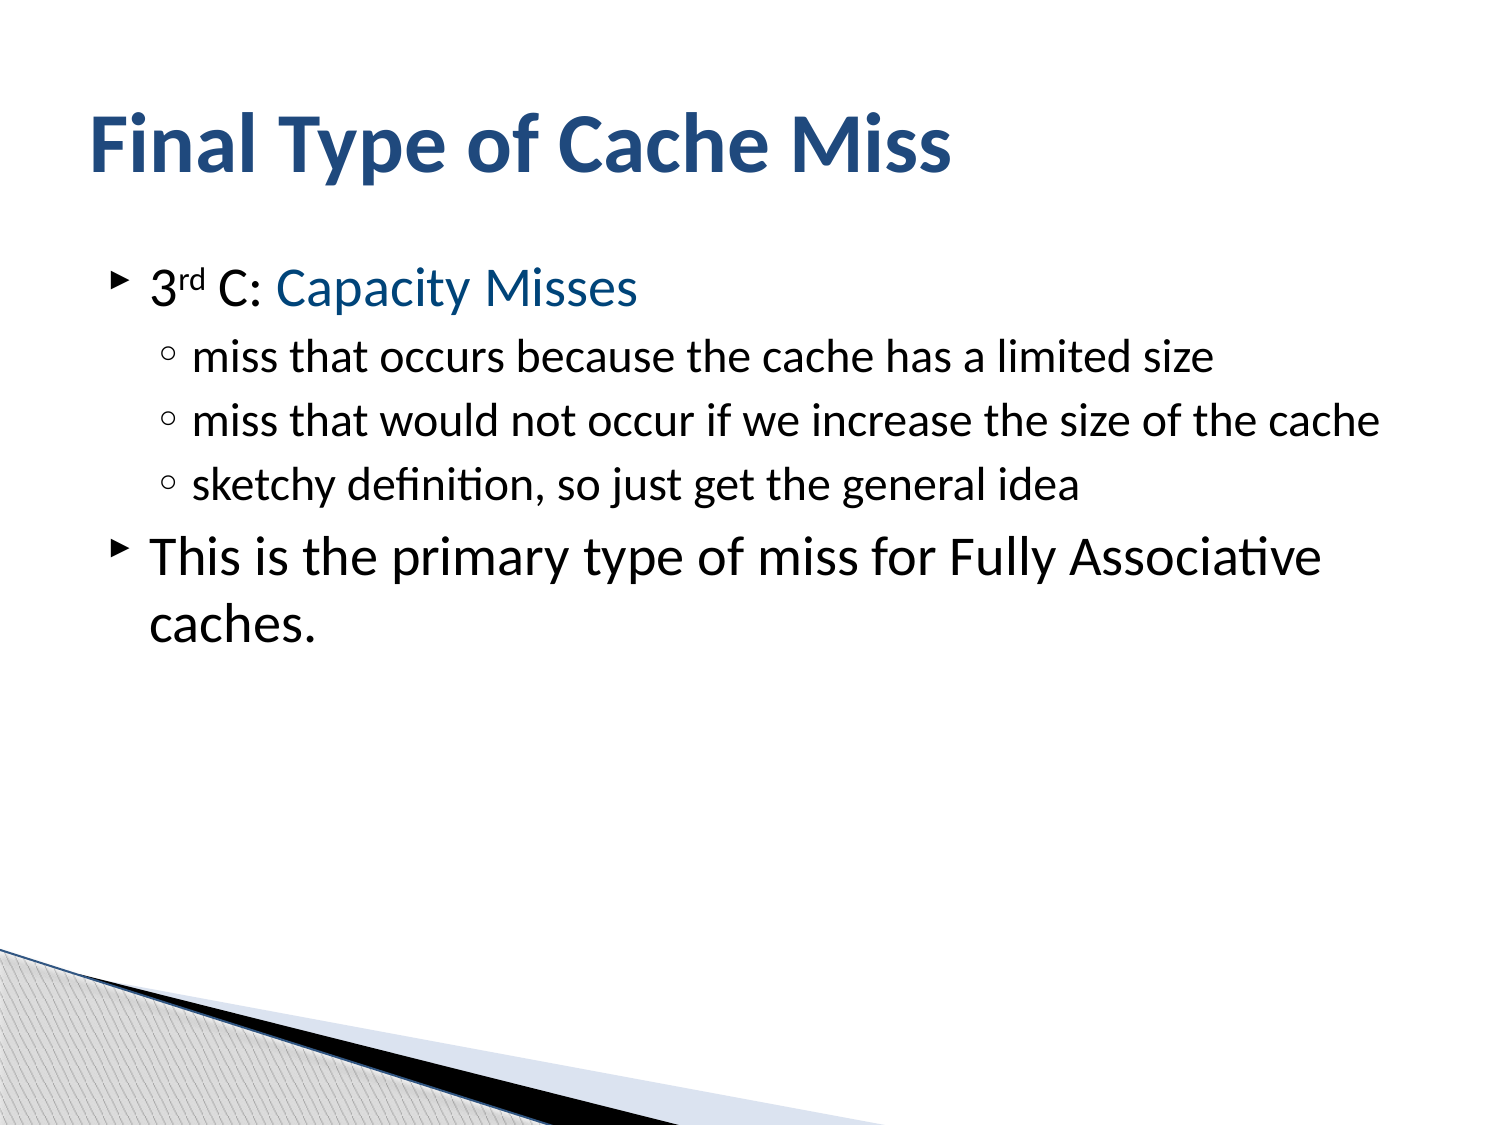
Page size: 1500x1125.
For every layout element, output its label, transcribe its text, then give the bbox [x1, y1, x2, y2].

list 3rd C: Capacity Misses miss that occurs because the cache has a limited size miss that would not occur if we increase the size of the cache sketchy definition, so just get the general idea This is the primary type of miss for Fully Associative caches. [75, 243, 1425, 986]
title Final Type of Cache Miss [75, 45, 1425, 233]
